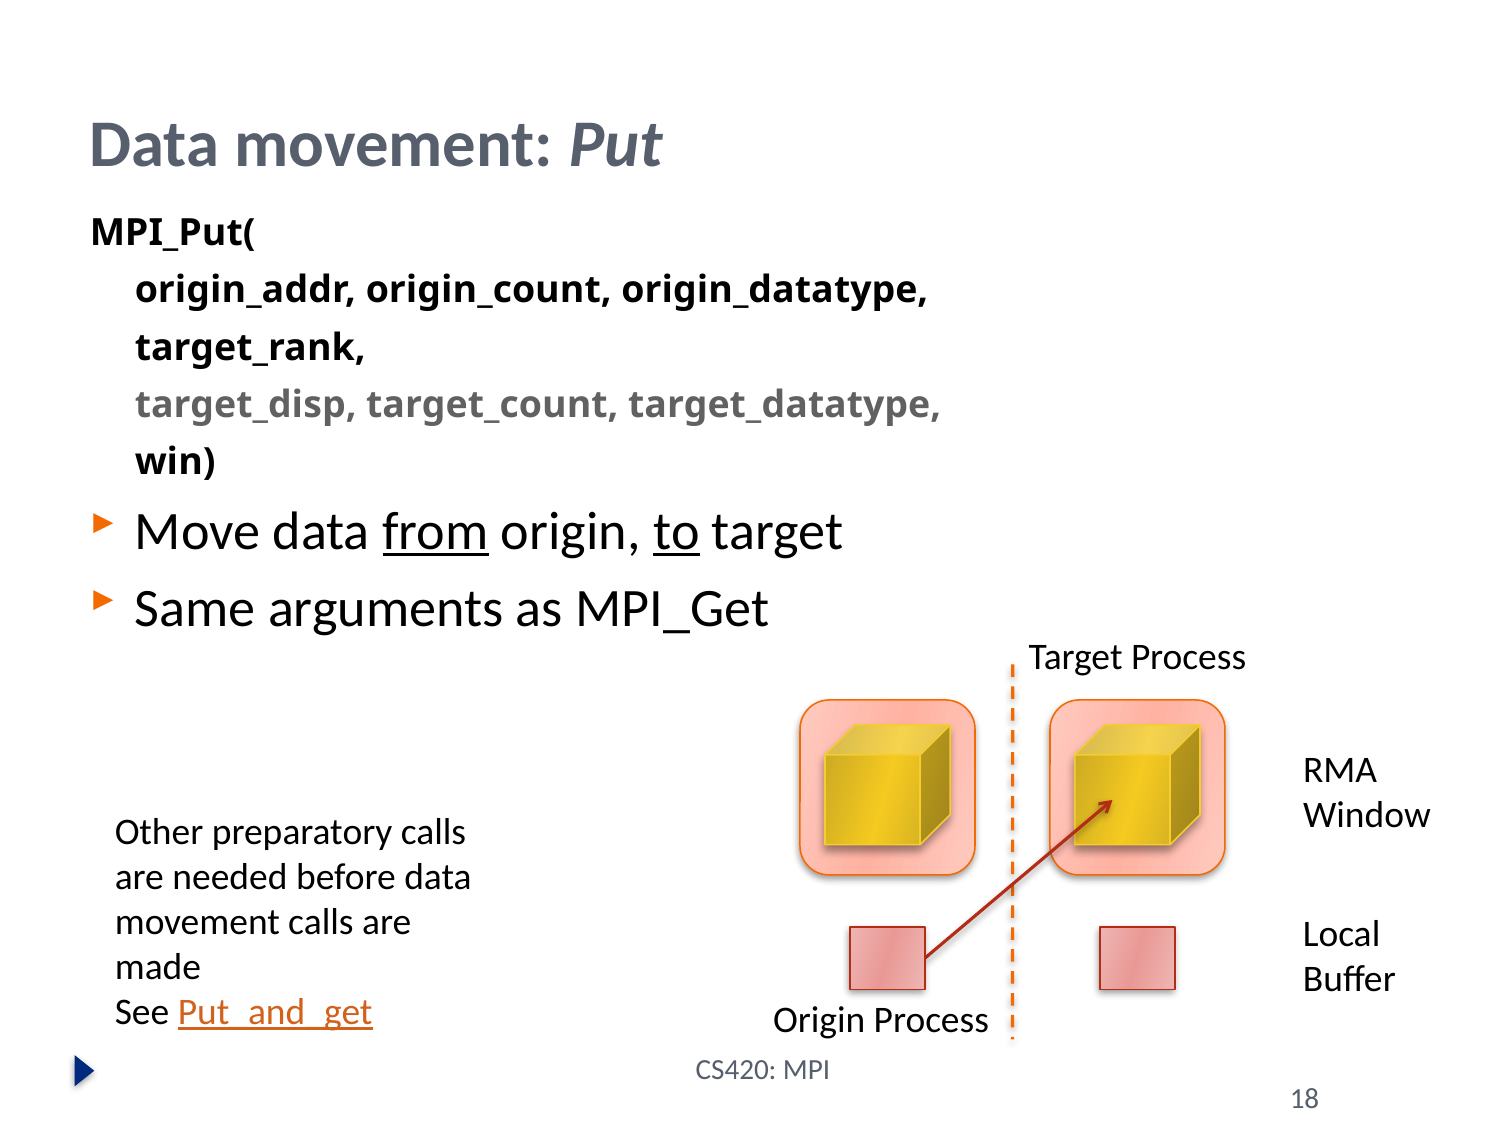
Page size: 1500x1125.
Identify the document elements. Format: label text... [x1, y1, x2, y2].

text_box [1049, 699, 1226, 876]
text_box [824, 724, 951, 846]
footer CS420: MPI [475, 1042, 1051, 1103]
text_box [924, 799, 1113, 959]
text_box [1074, 724, 1201, 846]
text_box [799, 699, 976, 876]
text_box RMA Window [1288, 737, 1446, 843]
text_box [849, 926, 926, 987]
text_box Target Process [1012, 624, 1263, 685]
text_box Local Buffer [1288, 901, 1411, 1007]
list MPI_Put( origin_addr, origin_count, origin_datatype, target_rank, target_disp, target_count, target_datatype, win) Move data from origin, to target Same arguments as MPI_Get [75, 200, 1425, 1010]
slide_number 18 [1275, 1072, 1438, 1113]
text_box Origin Process [750, 987, 1013, 1042]
title Data movement: Put [75, 24, 1425, 188]
text_box Other preparatory calls are needed before data movement calls are made See Put_and_get [99, 799, 500, 1040]
text_box [1099, 926, 1176, 990]
